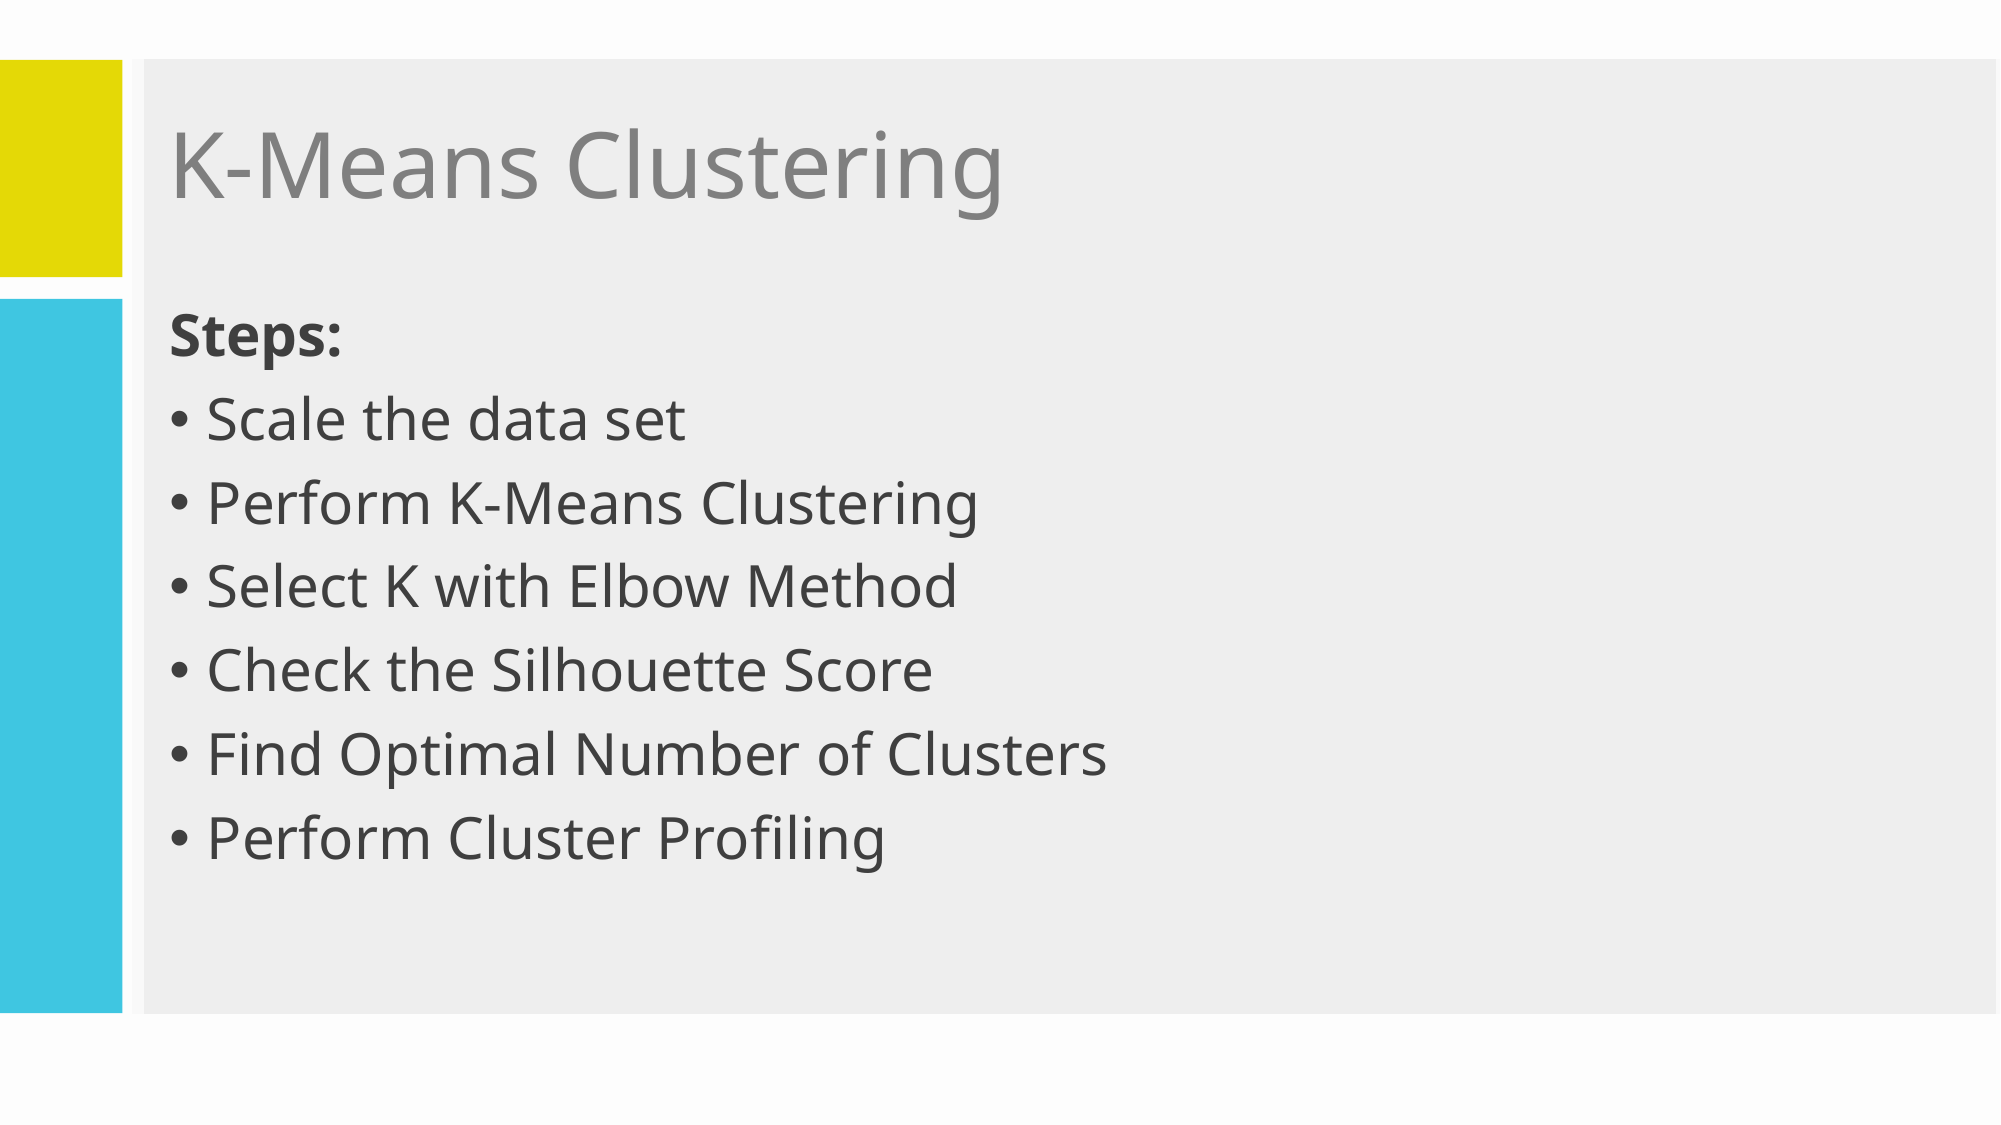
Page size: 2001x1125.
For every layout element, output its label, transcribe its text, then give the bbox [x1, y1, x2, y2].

list Steps: Scale the data set Perform K-Means Clustering Select K with Elbow Method Check the Silhouette Score Find Optimal Number of Clusters Perform Cluster Profiling [154, 298, 1880, 1014]
title K-Means Clustering [153, 59, 1879, 278]
picture [110, 59, 2001, 1014]
